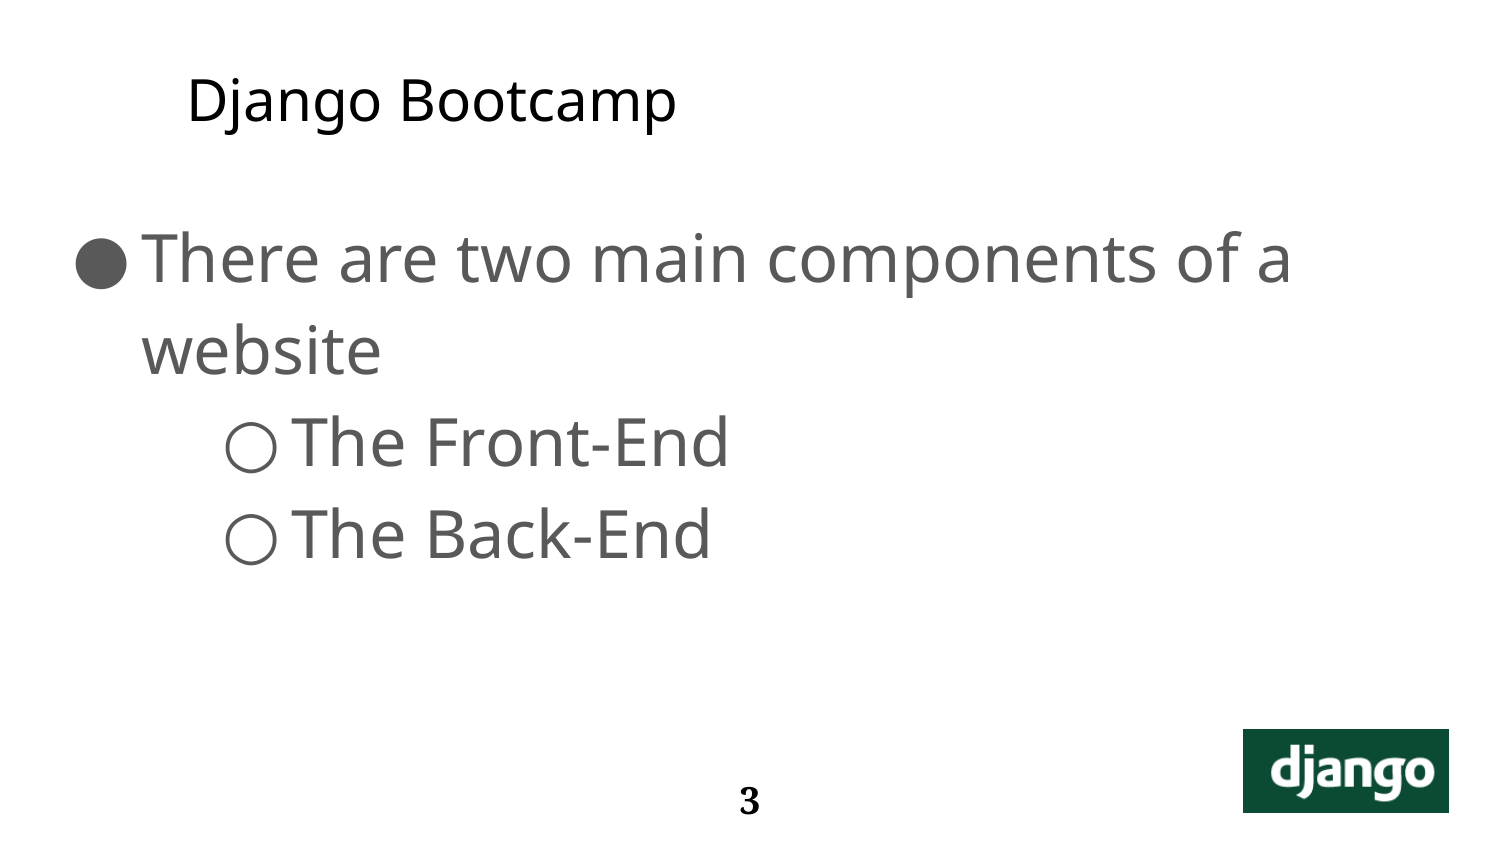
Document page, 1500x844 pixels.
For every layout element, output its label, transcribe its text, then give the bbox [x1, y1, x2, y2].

text_box 3 [575, 756, 925, 835]
list There are two main components of a website The Front-End The Back-End [51, 189, 1449, 750]
picture [1243, 729, 1450, 814]
title Django Bootcamp [171, 48, 1449, 143]
